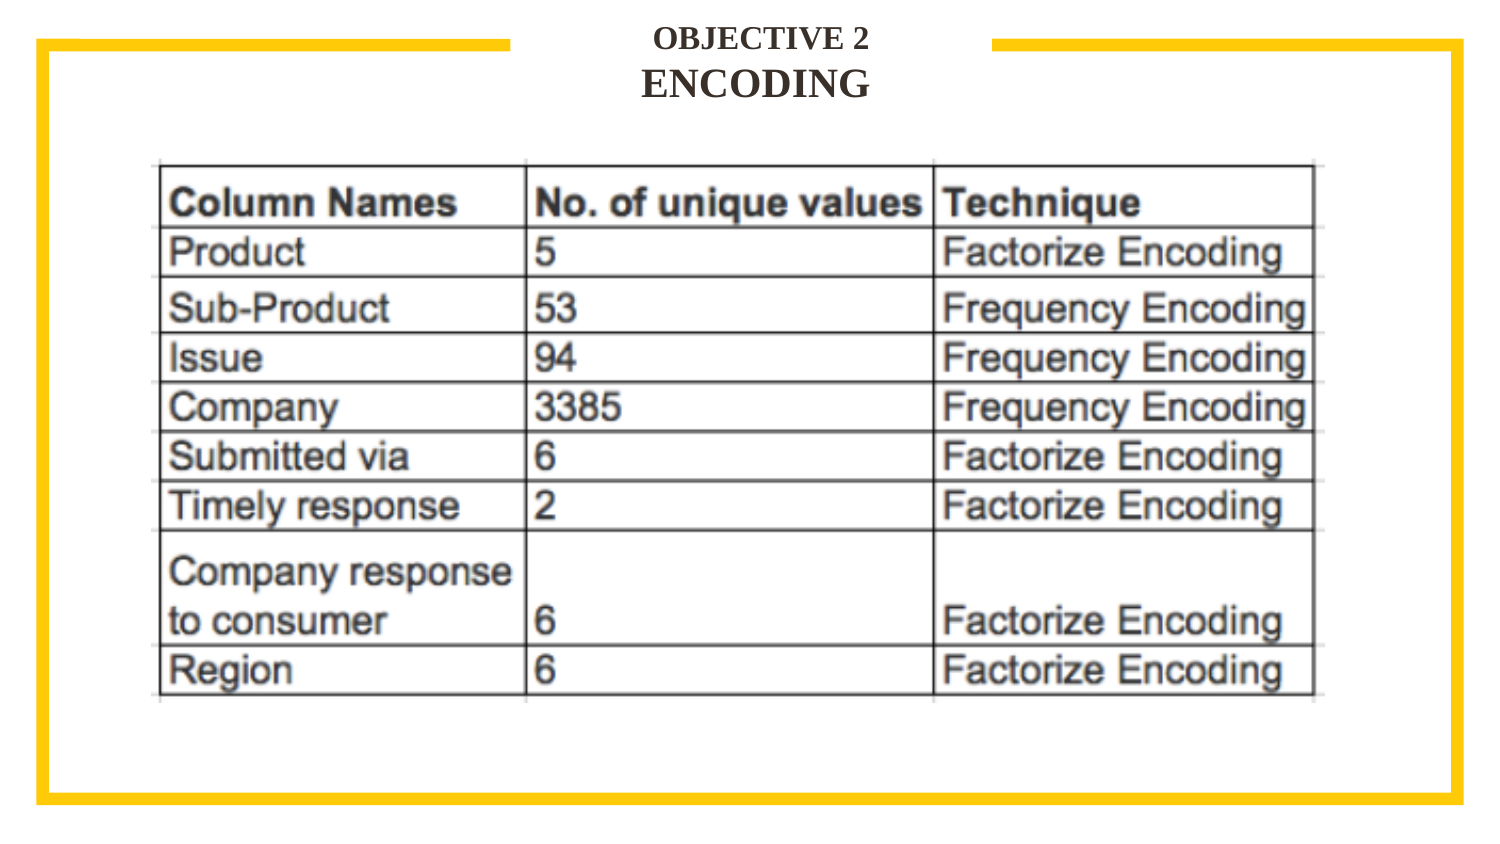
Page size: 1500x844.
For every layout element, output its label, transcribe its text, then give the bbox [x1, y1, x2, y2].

text_box OBJECTIVE 2 ENCODING [372, 31, 1150, 91]
picture [151, 157, 1325, 704]
